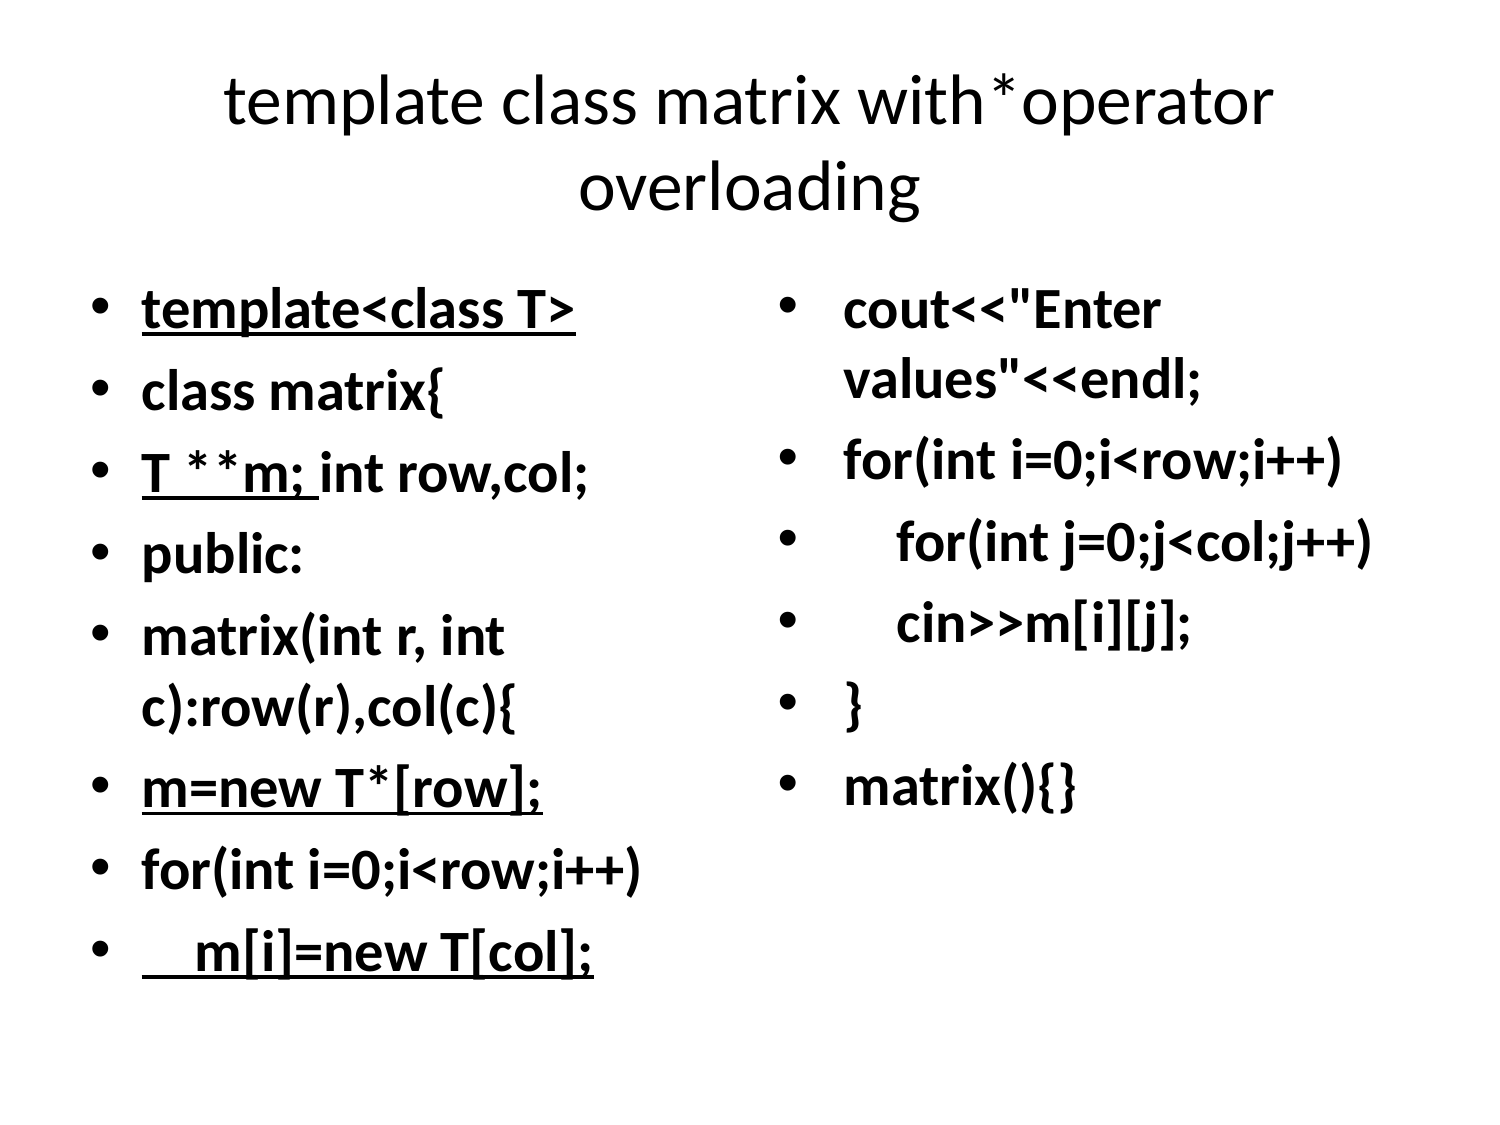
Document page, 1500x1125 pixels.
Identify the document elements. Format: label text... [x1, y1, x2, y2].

list cout<<"Enter values"<<endl; for(int i=0;i<row;i++) for(int j=0;j<col;j++) cin>>m[i][j]; } matrix(){} [762, 262, 1425, 1005]
title template class matrix with*operator overloading [75, 45, 1425, 233]
list template<class T> class matrix{ T **m; int row,col; public: matrix(int r, int c):row(r),col(c){ m=new T*[row]; for(int i=0;i<row;i++) m[i]=new T[col]; [75, 262, 738, 1005]
